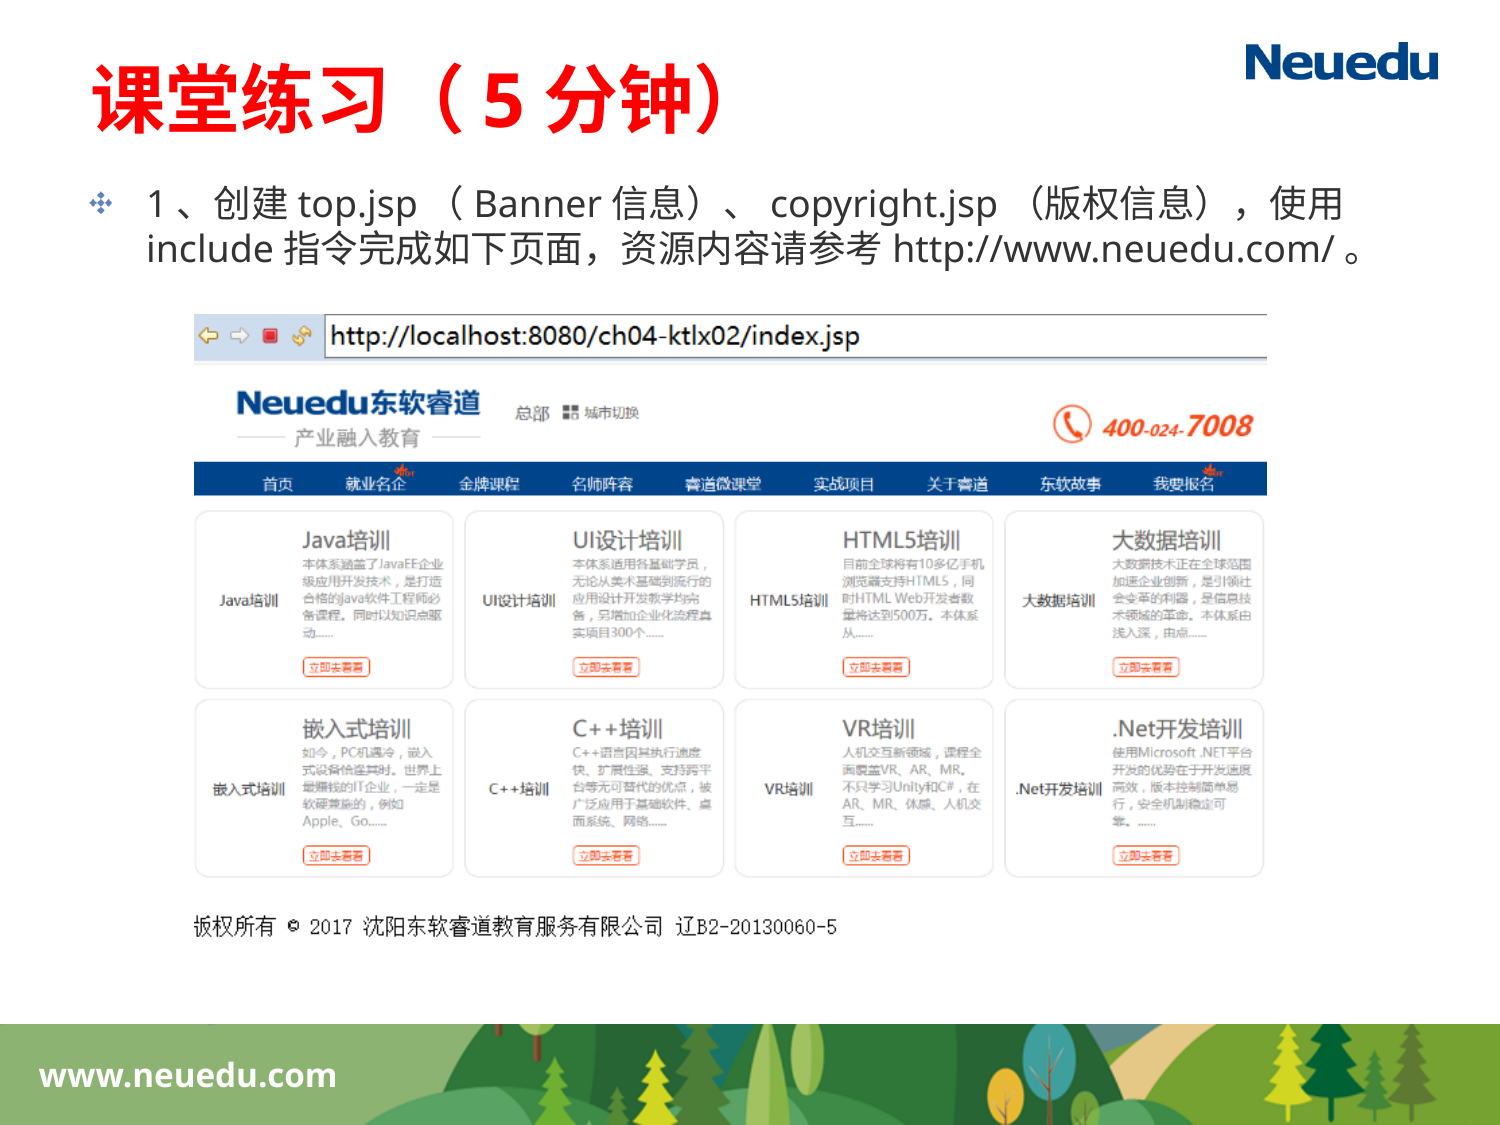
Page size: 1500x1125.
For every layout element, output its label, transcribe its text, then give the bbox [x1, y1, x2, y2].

picture [0, 1024, 1500, 1125]
picture [1246, 42, 1438, 80]
picture [89, 191, 112, 214]
picture [194, 314, 1267, 942]
title 课堂练习（5分钟） [74, 44, 1426, 151]
list 1、创建top.jsp（Banner信息）、copyright.jsp（版权信息），使用include指令完成如下页面，资源内容请参考http://www.neuedu.com/。 参考答案：ch04-ktlx02\index.jsp、top.jsp、copyright.jsp [75, 172, 1412, 988]
